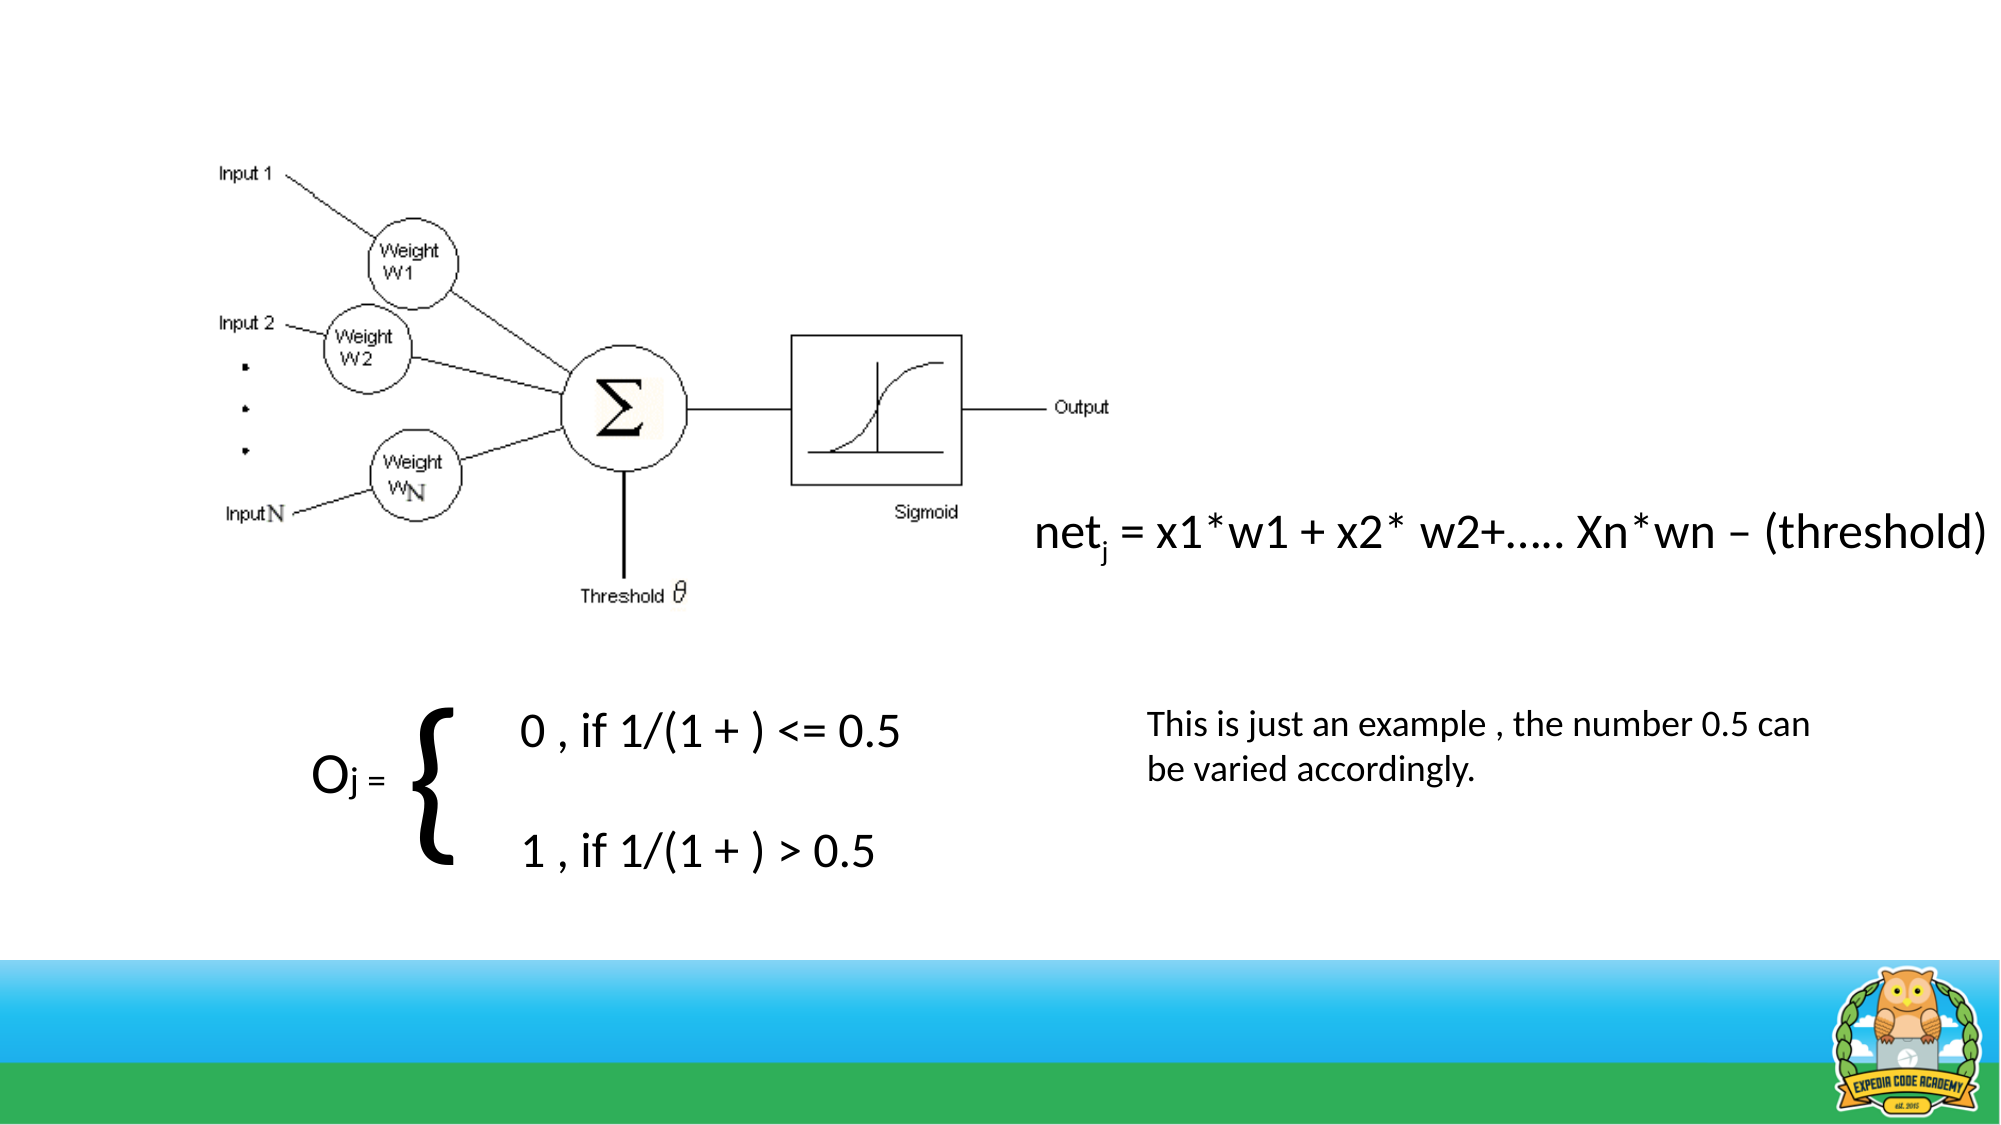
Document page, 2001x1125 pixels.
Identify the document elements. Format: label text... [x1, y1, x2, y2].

picture [114, 151, 1133, 623]
picture [0, 960, 2000, 1125]
text_box { [391, 649, 529, 885]
text_box This is just an example , the number 0.5 can be varied accordingly. [1132, 691, 1845, 797]
text_box netj = x1*w1 + x2* w2+….. Xn*wn – (threshold) [1133, 491, 2000, 575]
text_box Oj = [296, 727, 391, 813]
